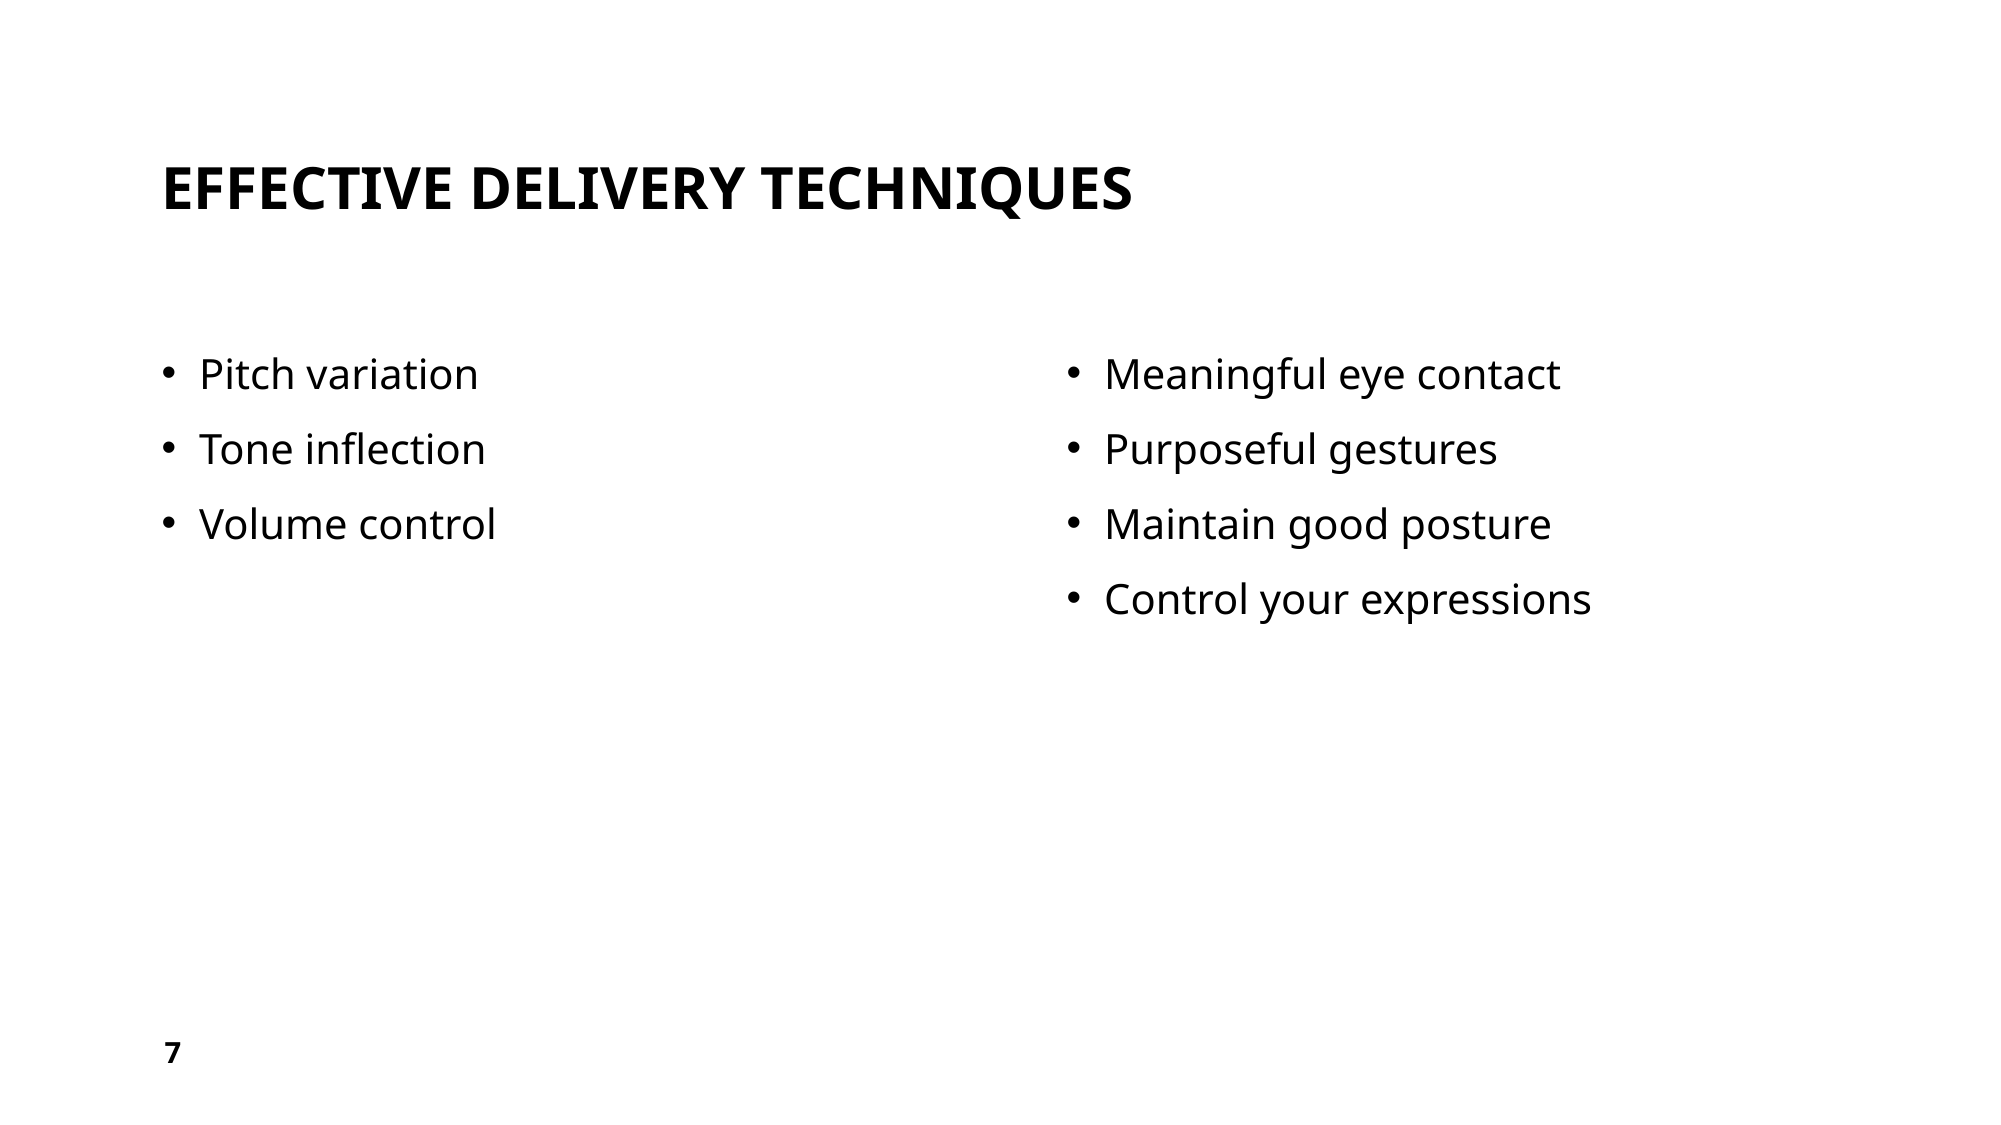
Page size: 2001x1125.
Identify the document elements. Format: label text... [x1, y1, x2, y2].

list Meaningful eye contact Purposeful gestures Maintain good posture Control your expressions [1051, 340, 1854, 946]
list Pitch variation Tone inflection Volume control [146, 340, 949, 946]
title Effective delivery techniques [146, 11, 1854, 230]
slide_number 7 [149, 1024, 588, 1085]
